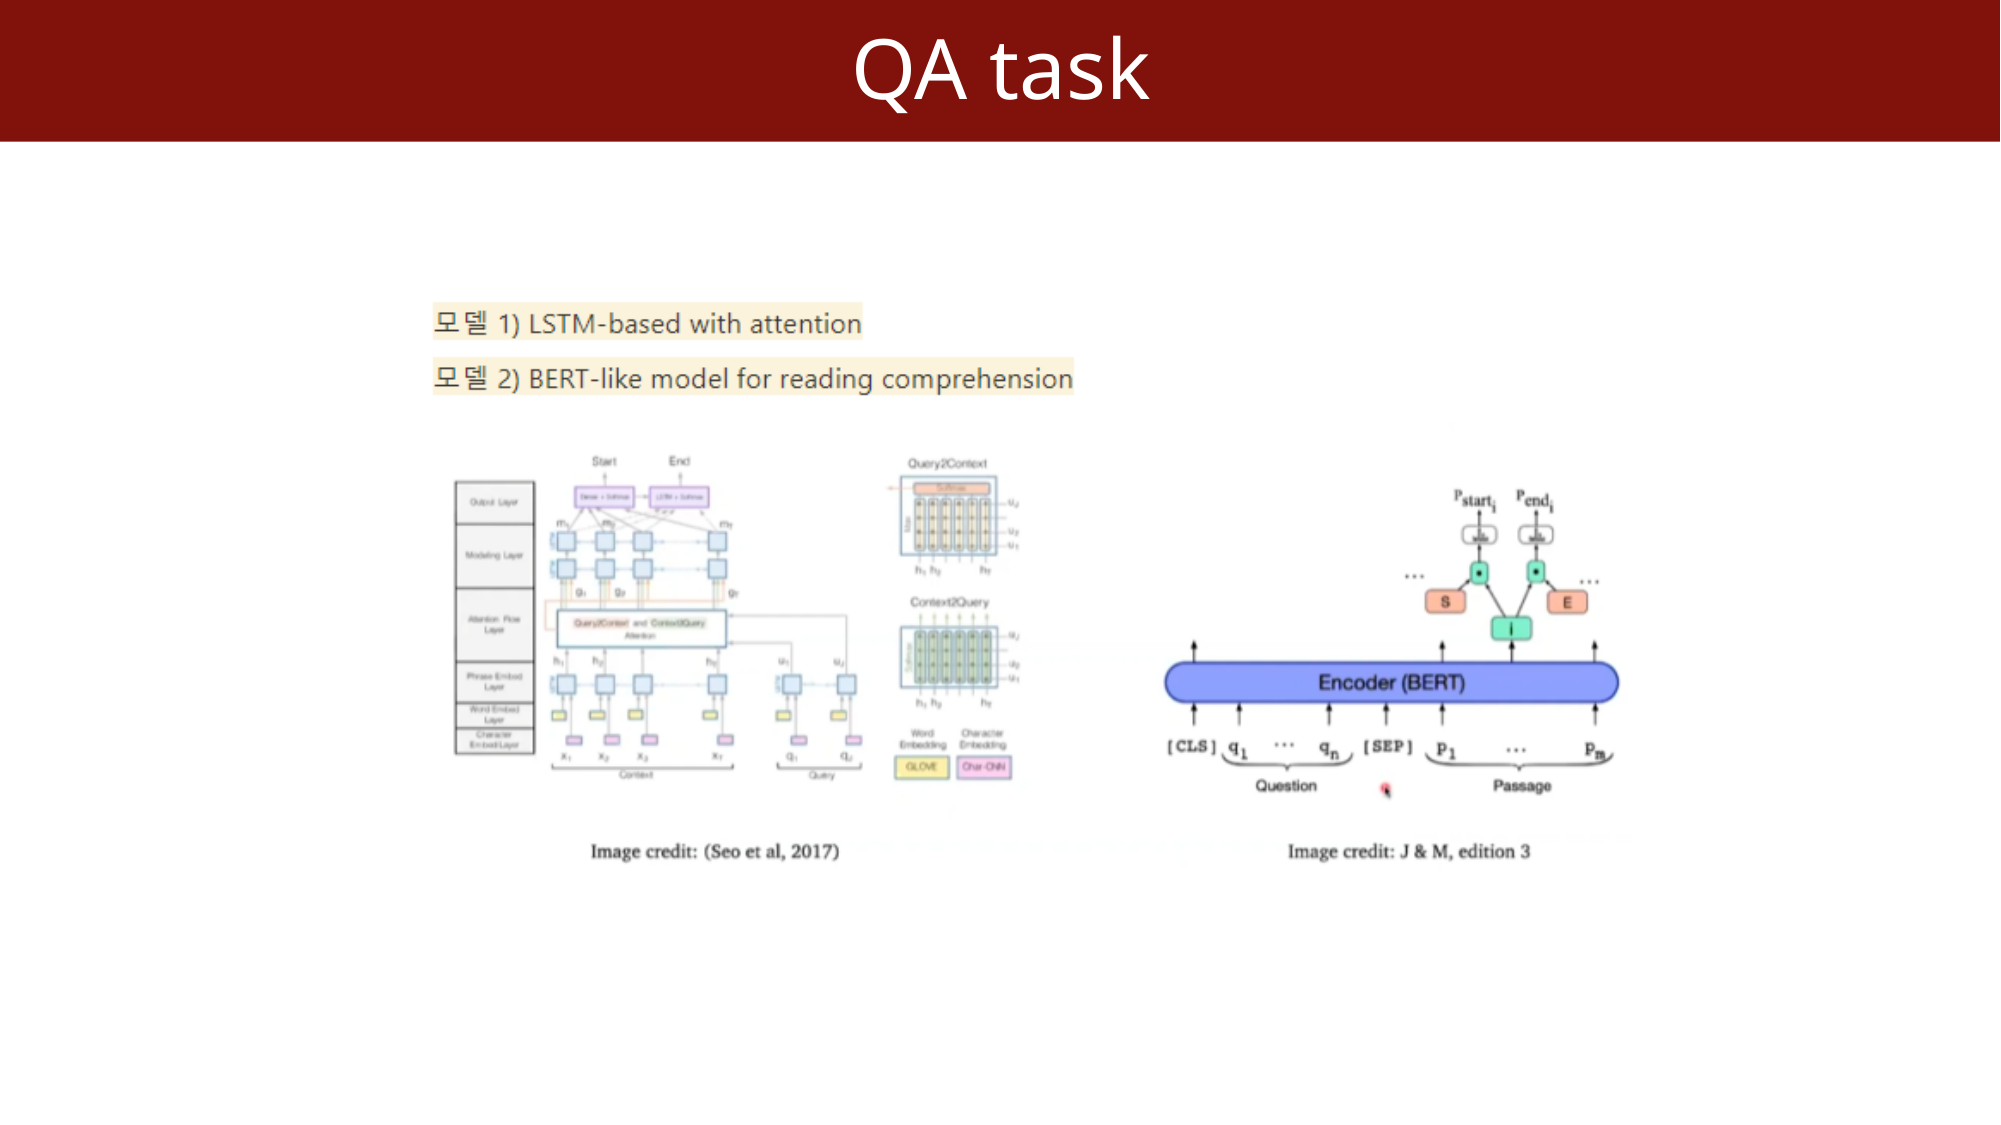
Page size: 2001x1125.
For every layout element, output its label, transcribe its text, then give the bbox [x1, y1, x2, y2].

text_box [0, 0, 2000, 143]
picture [410, 287, 1645, 883]
text_box QA task [1, 9, 2000, 124]
